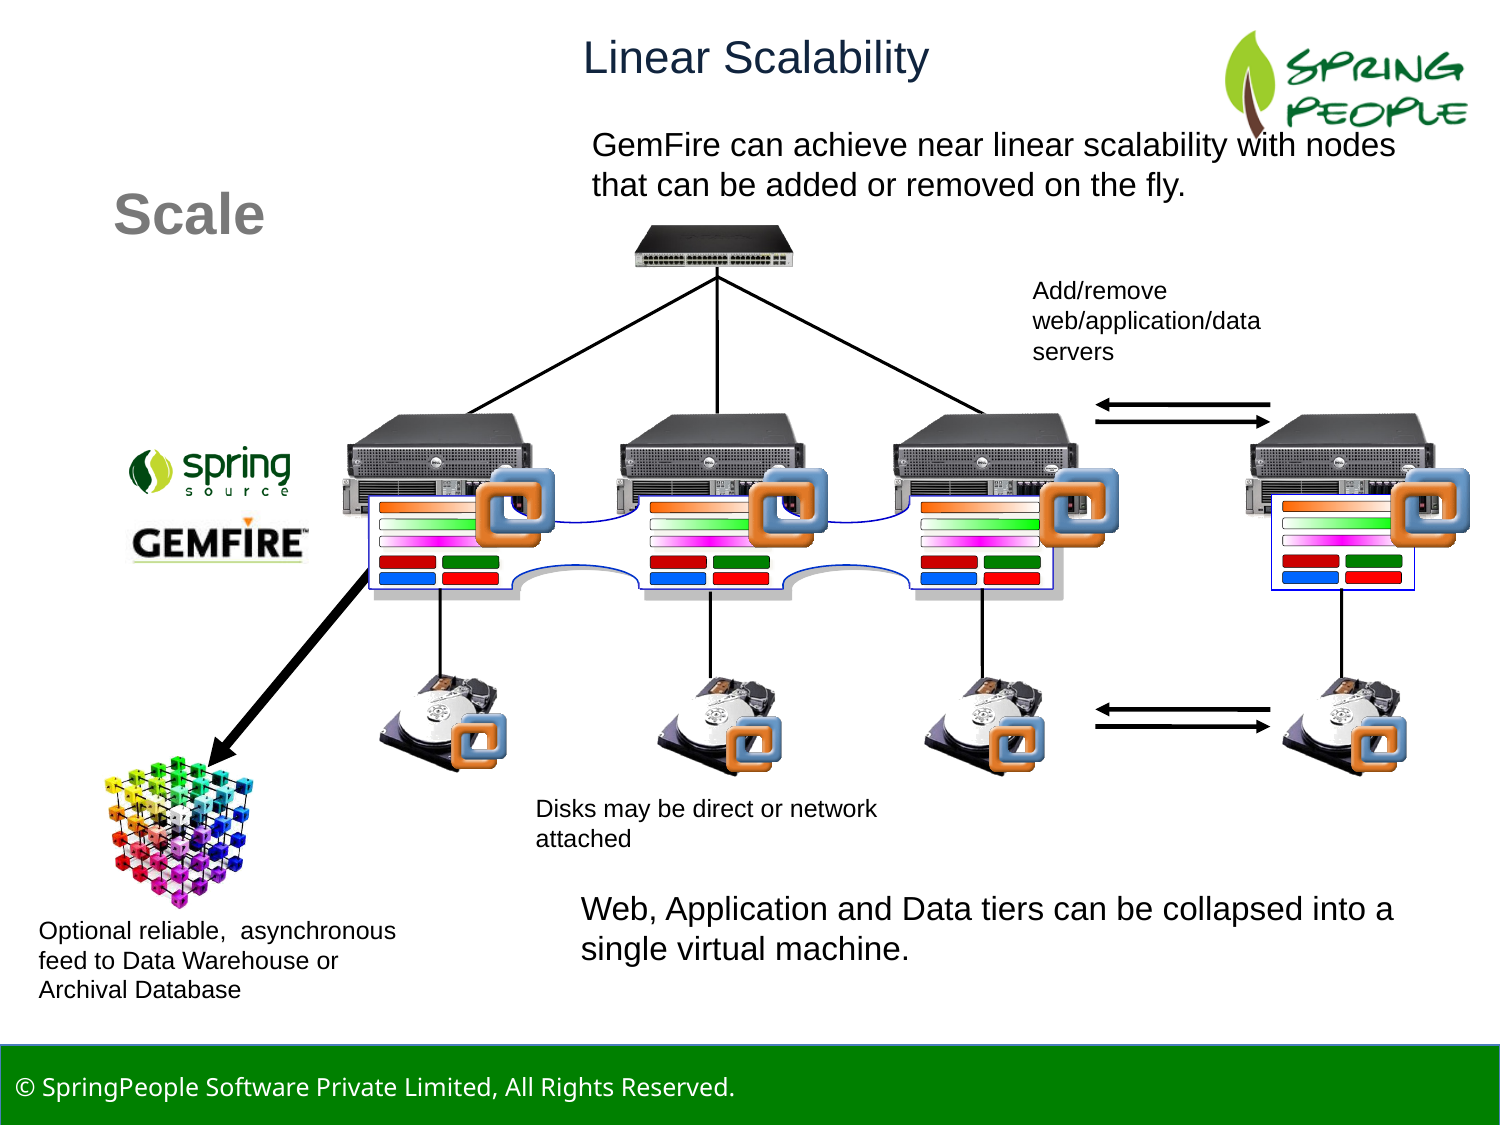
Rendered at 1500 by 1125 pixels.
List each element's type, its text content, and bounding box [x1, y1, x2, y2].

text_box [1095, 404, 1271, 423]
picture [885, 385, 1121, 551]
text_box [1271, 494, 1415, 591]
text_box Optional reliable, asynchronous feed to Data Warehouse or Archival Database [23, 906, 425, 1012]
picture [1242, 385, 1473, 551]
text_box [1095, 709, 1271, 727]
picture [472, 466, 557, 551]
picture [339, 385, 541, 526]
text_box Linear Scalability [61, 28, 1452, 83]
picture [1279, 673, 1409, 781]
text_box Web, Application and Data tiers can be collapsed into a single virtual machine. [566, 880, 1458, 975]
picture [121, 438, 298, 509]
picture [124, 510, 315, 565]
picture [102, 755, 254, 910]
picture [922, 673, 1046, 781]
picture [376, 670, 509, 778]
picture [631, 197, 795, 306]
picture [1216, 30, 1468, 116]
picture [612, 385, 815, 457]
text_box Disks may be direct or network attached [520, 784, 922, 860]
text_box GemFire can achieve near linear scalability with nodes that can be added or removed on the fly. [577, 116, 1469, 211]
picture [654, 673, 783, 781]
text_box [367, 457, 1064, 631]
picture [746, 466, 830, 551]
text_box Add/remove web/application/data servers [1017, 267, 1352, 373]
text_box Scale [111, 166, 289, 256]
